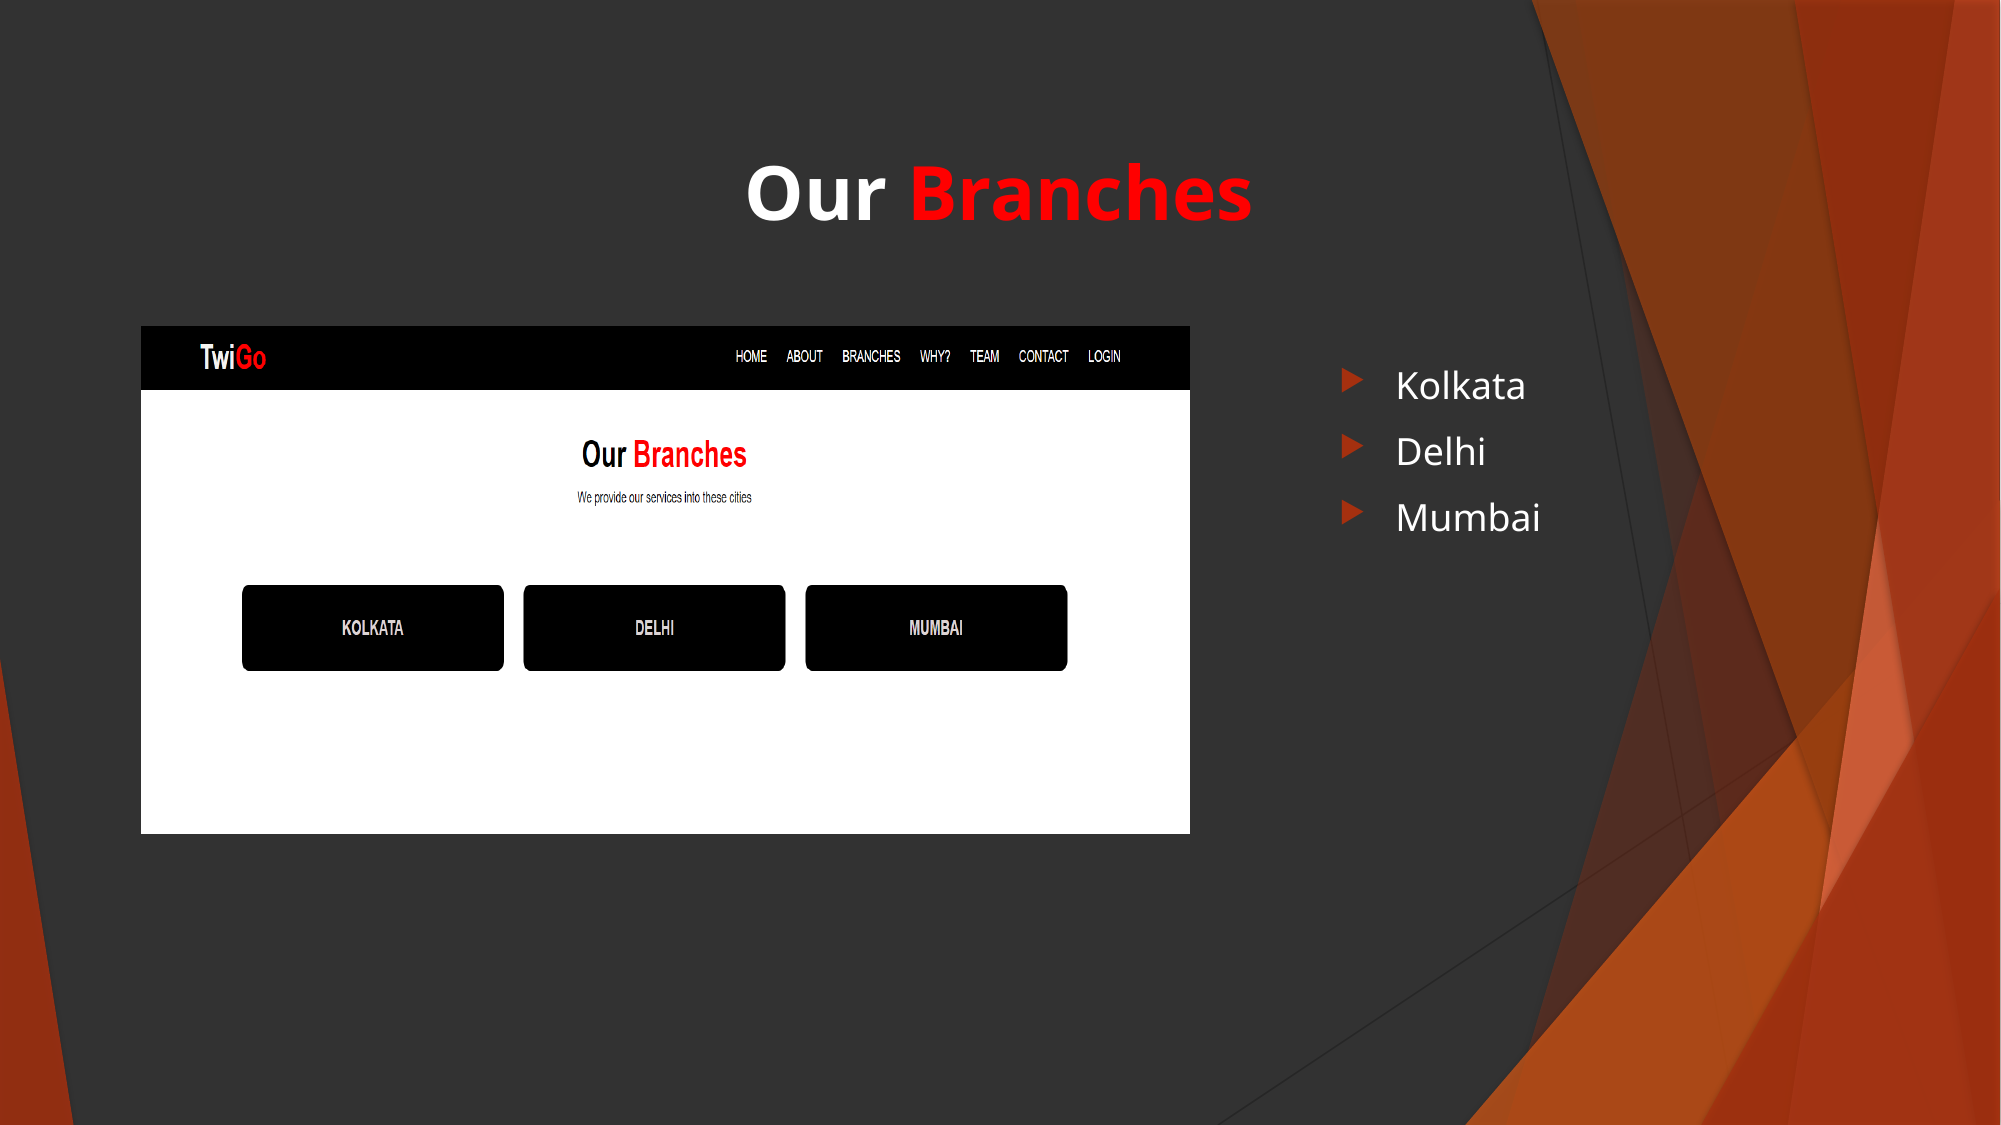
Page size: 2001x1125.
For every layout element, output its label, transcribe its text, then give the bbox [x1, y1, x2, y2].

title Our Branches [97, 137, 1902, 355]
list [140, 326, 1190, 834]
list Kolkata Delhi Mumbai [1324, 354, 2000, 897]
